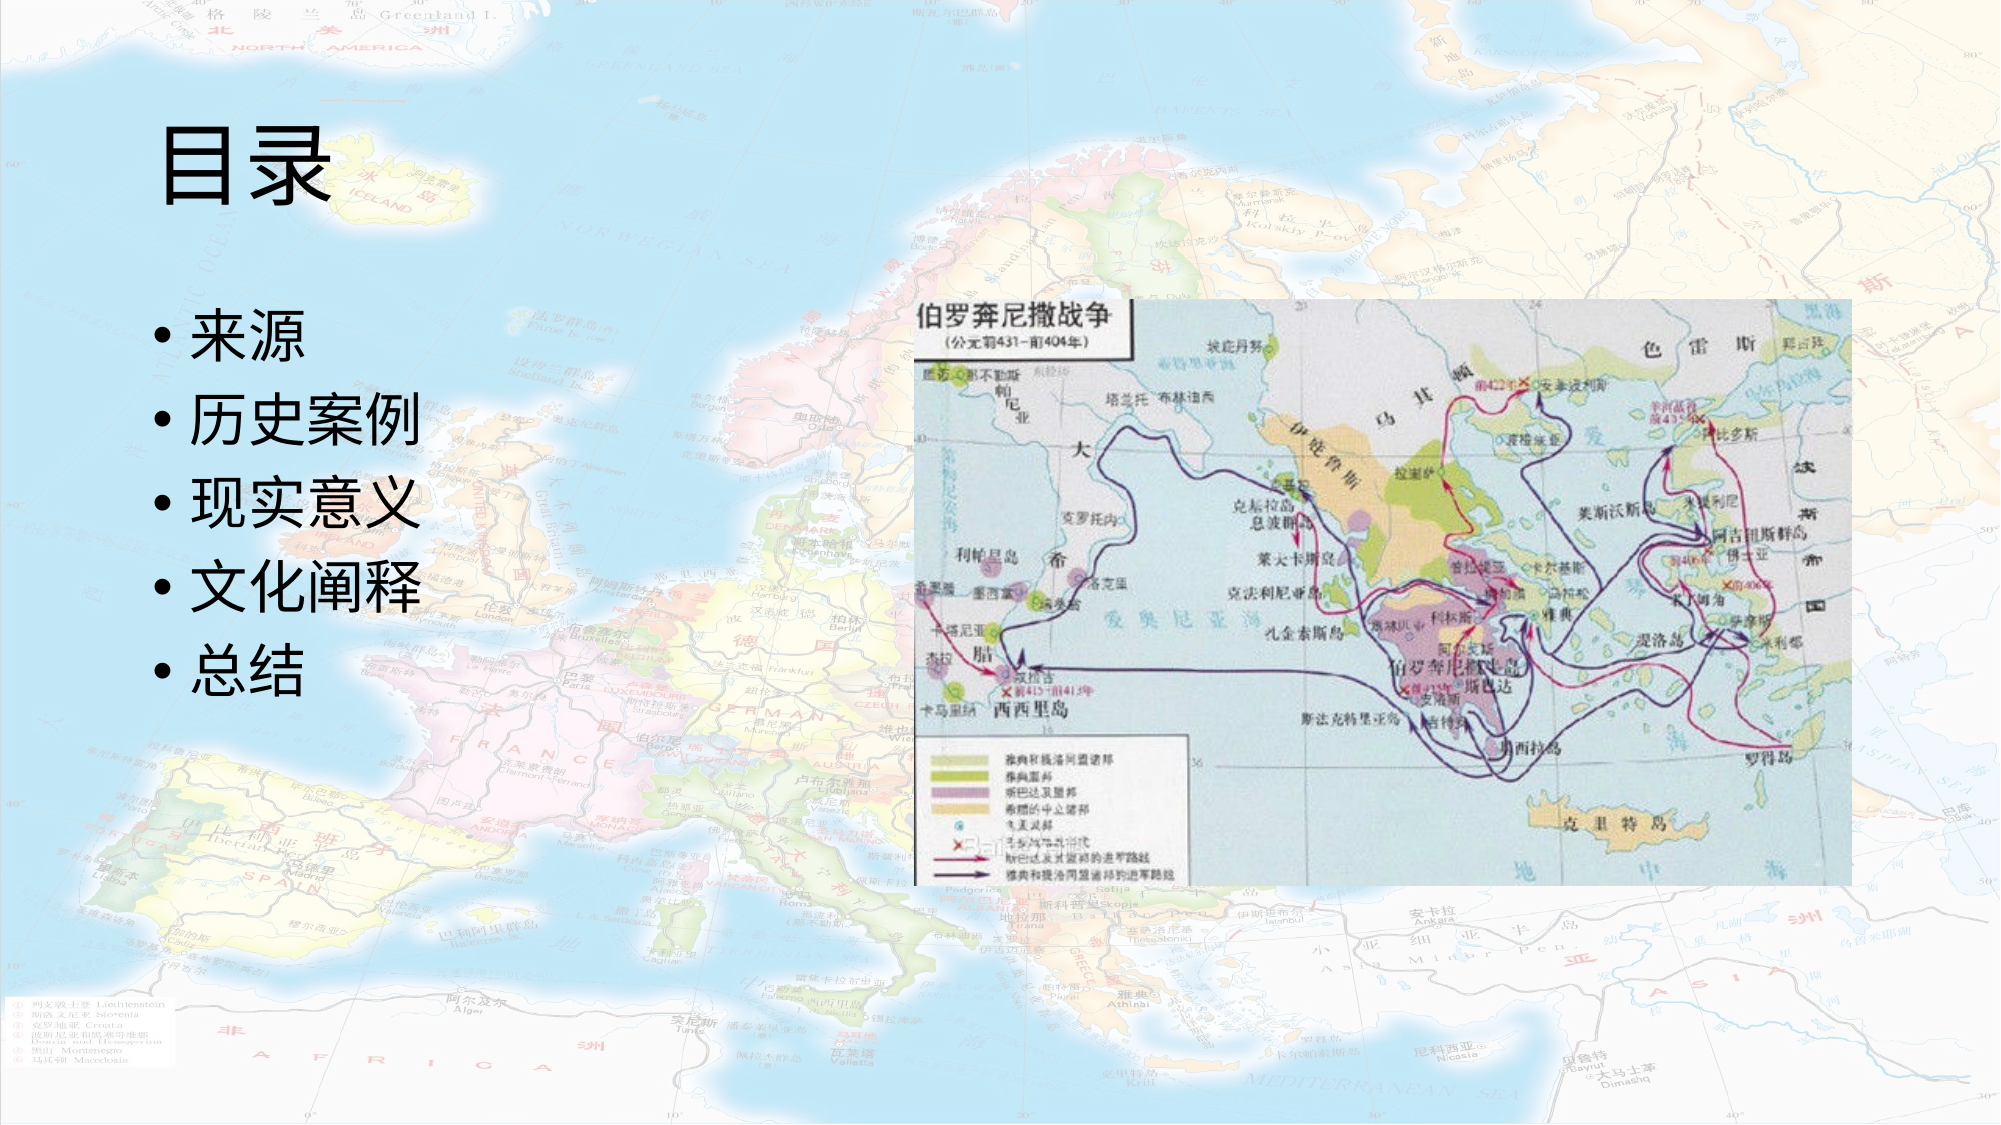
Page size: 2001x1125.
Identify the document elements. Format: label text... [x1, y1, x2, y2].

title 目录 [137, 59, 1863, 278]
list 来源 历史案例 现实意义 文化阐释 总结 [137, 299, 1863, 1014]
picture [914, 299, 1852, 886]
